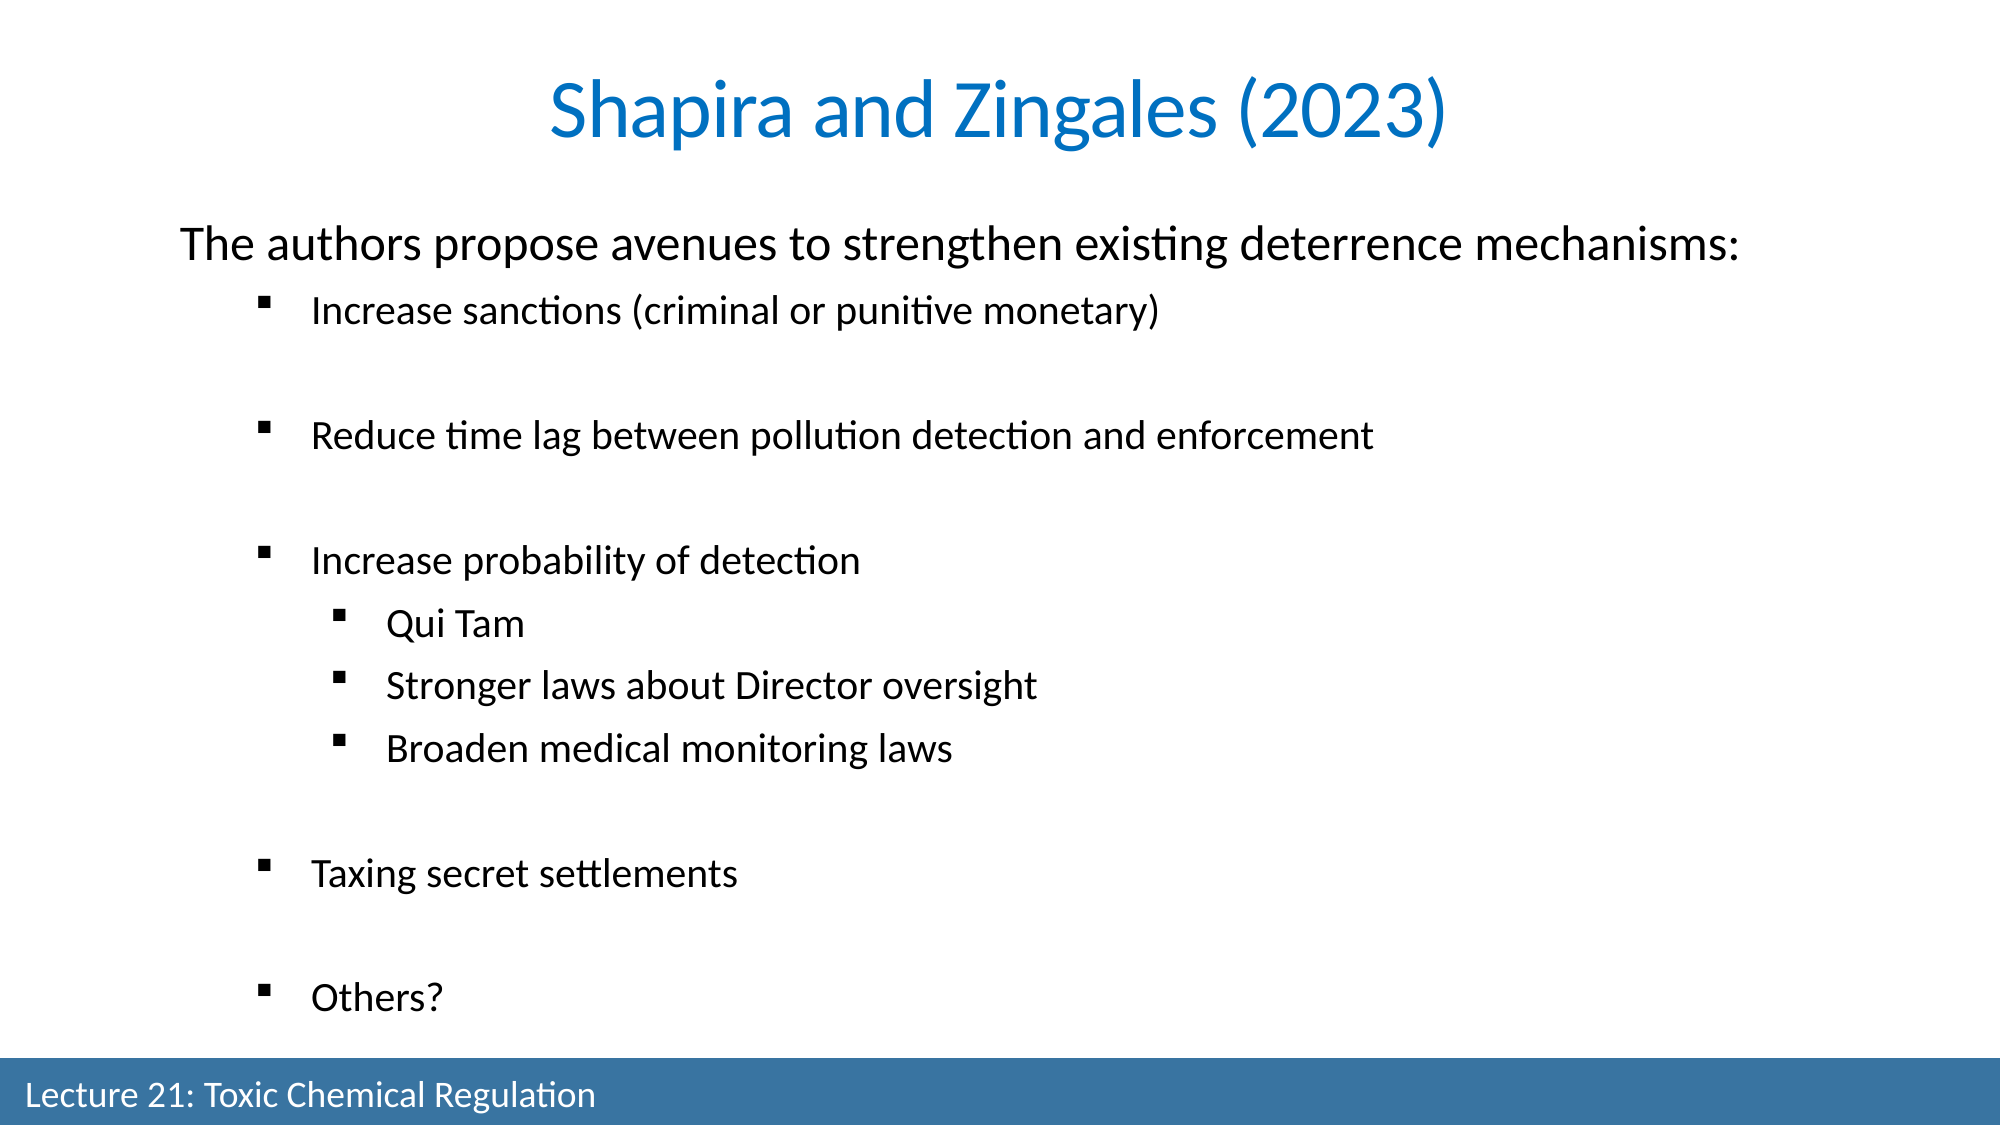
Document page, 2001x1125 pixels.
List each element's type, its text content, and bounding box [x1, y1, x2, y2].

text_box The authors propose avenues to strengthen existing deterrence mechanisms: Increase sanctions (criminal or punitive monetary) Reduce time lag between pollution detection and enforcement Increase probability of detection Qui Tam Stronger laws about Director oversight Broaden medical monitoring laws Taxing secret settlements Others? [165, 188, 1835, 1125]
text_box Shapira and Zingales (2023) [253, 35, 1747, 162]
